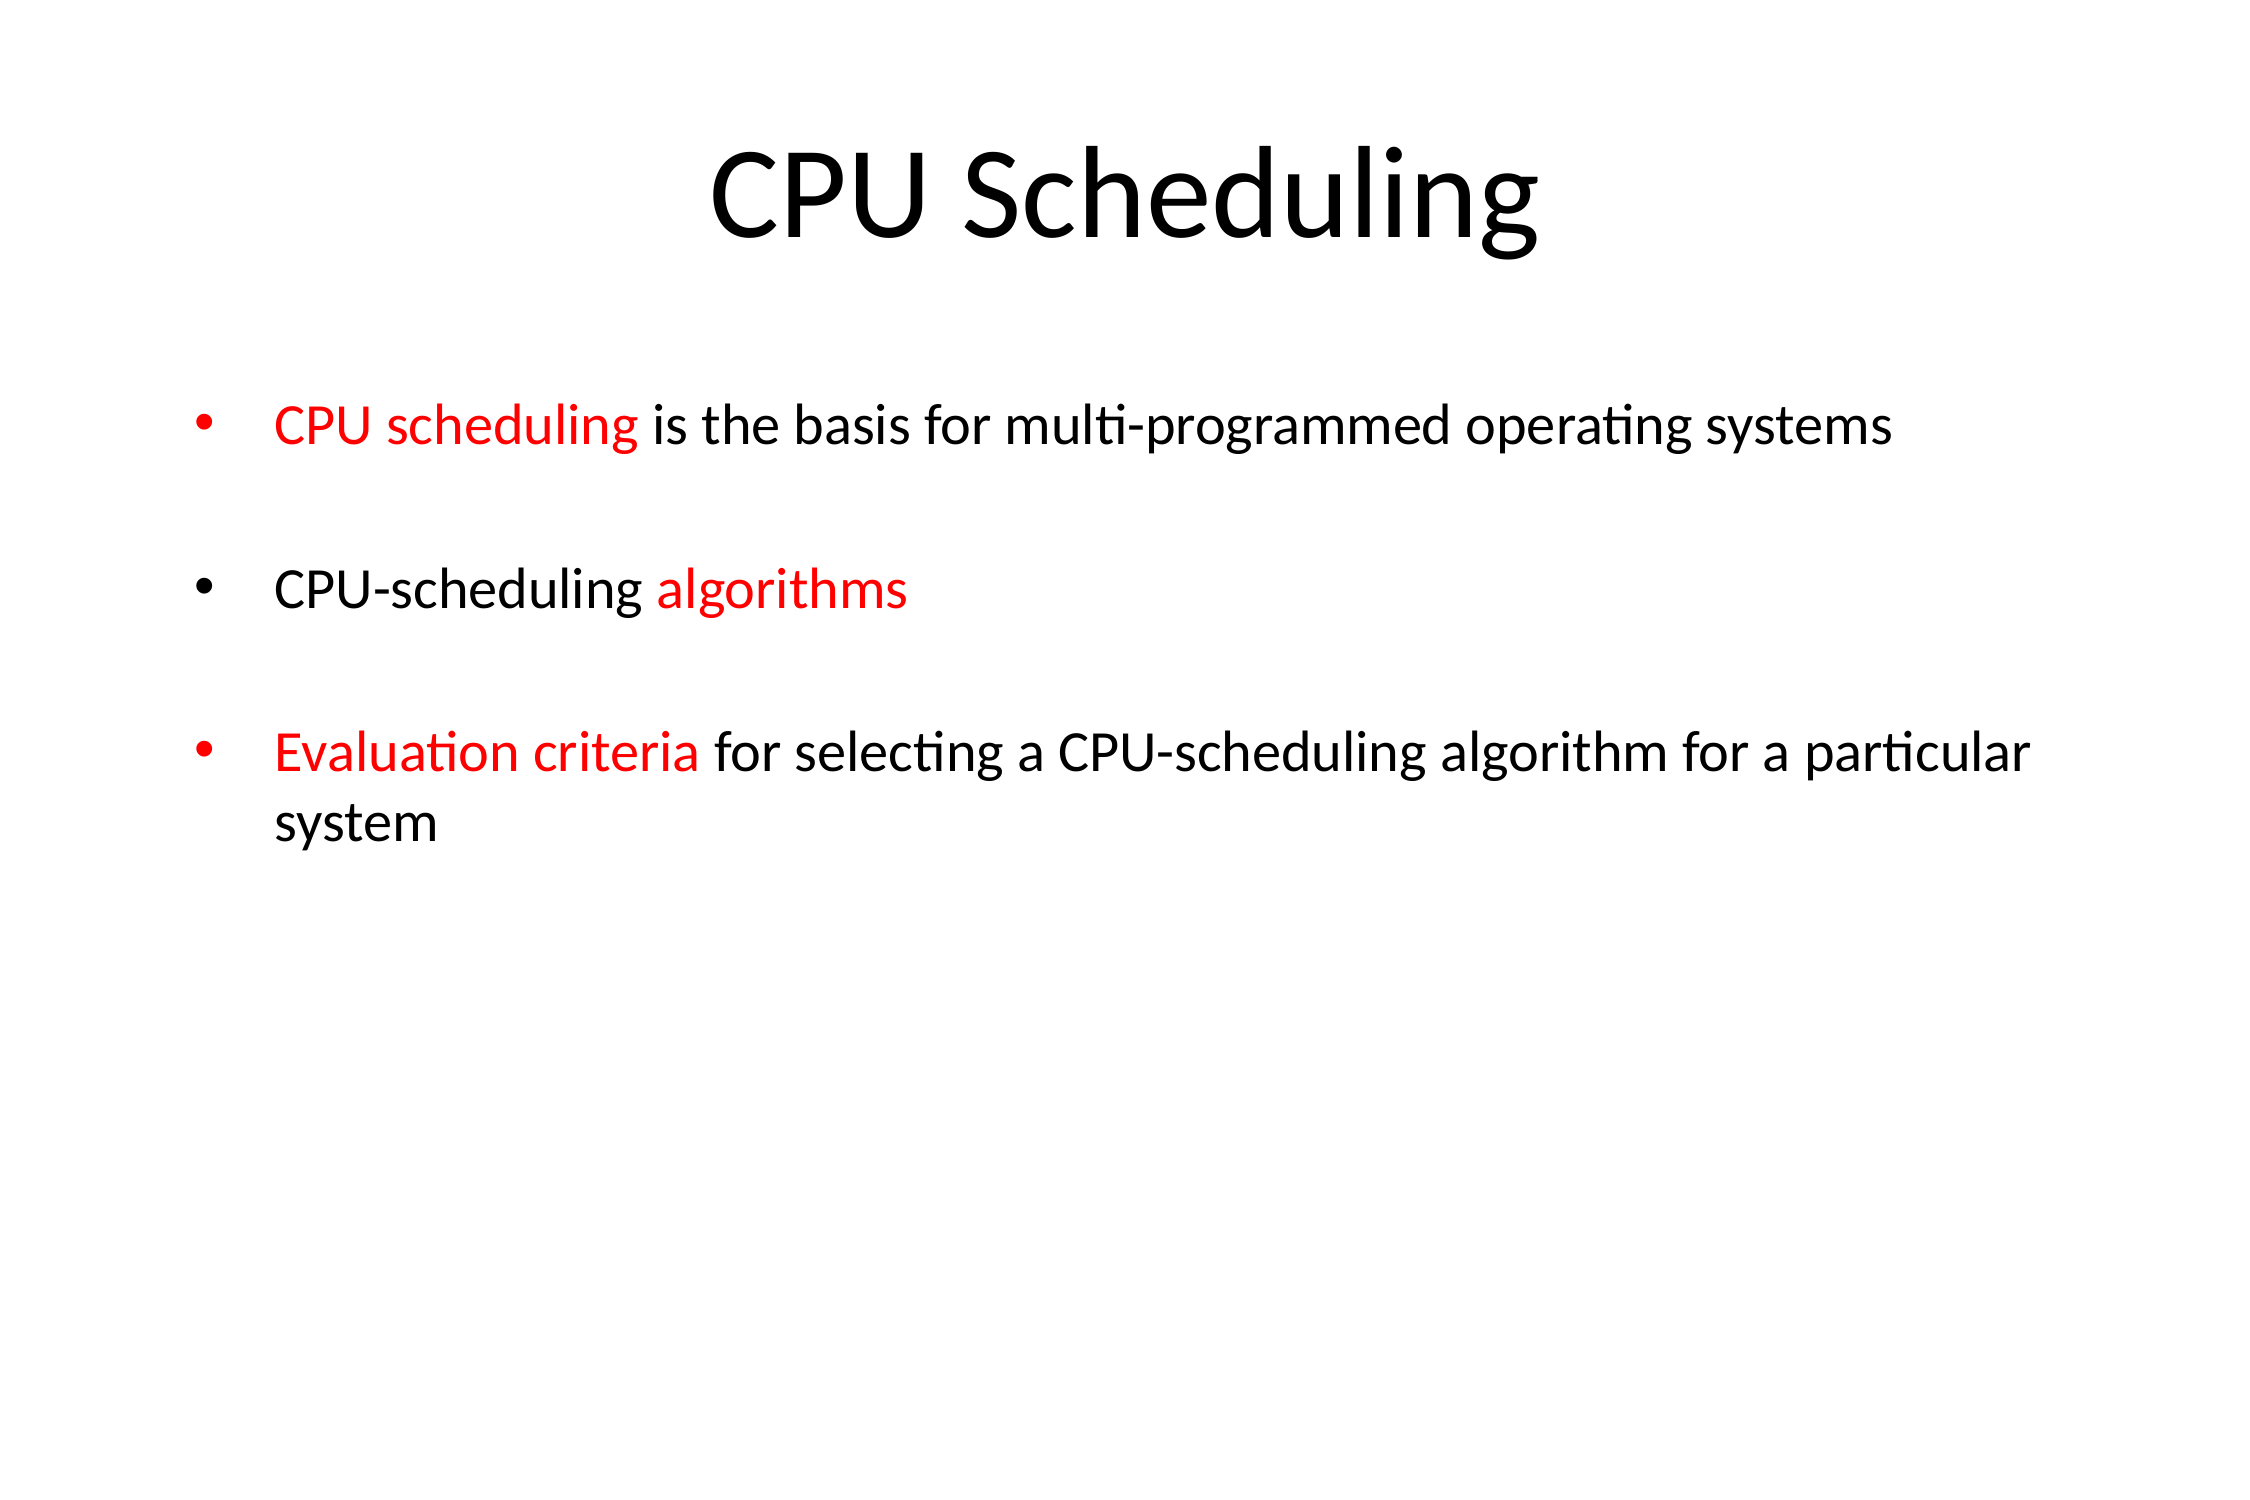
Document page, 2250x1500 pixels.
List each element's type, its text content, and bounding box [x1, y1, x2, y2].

title CPU Scheduling [112, 60, 2138, 310]
list CPU scheduling is the basis for multi-programmed operating systems CPU-scheduling algorithms Evaluation criteria for selecting a CPU-scheduling algorithm for a particular system [173, 375, 2075, 1367]
